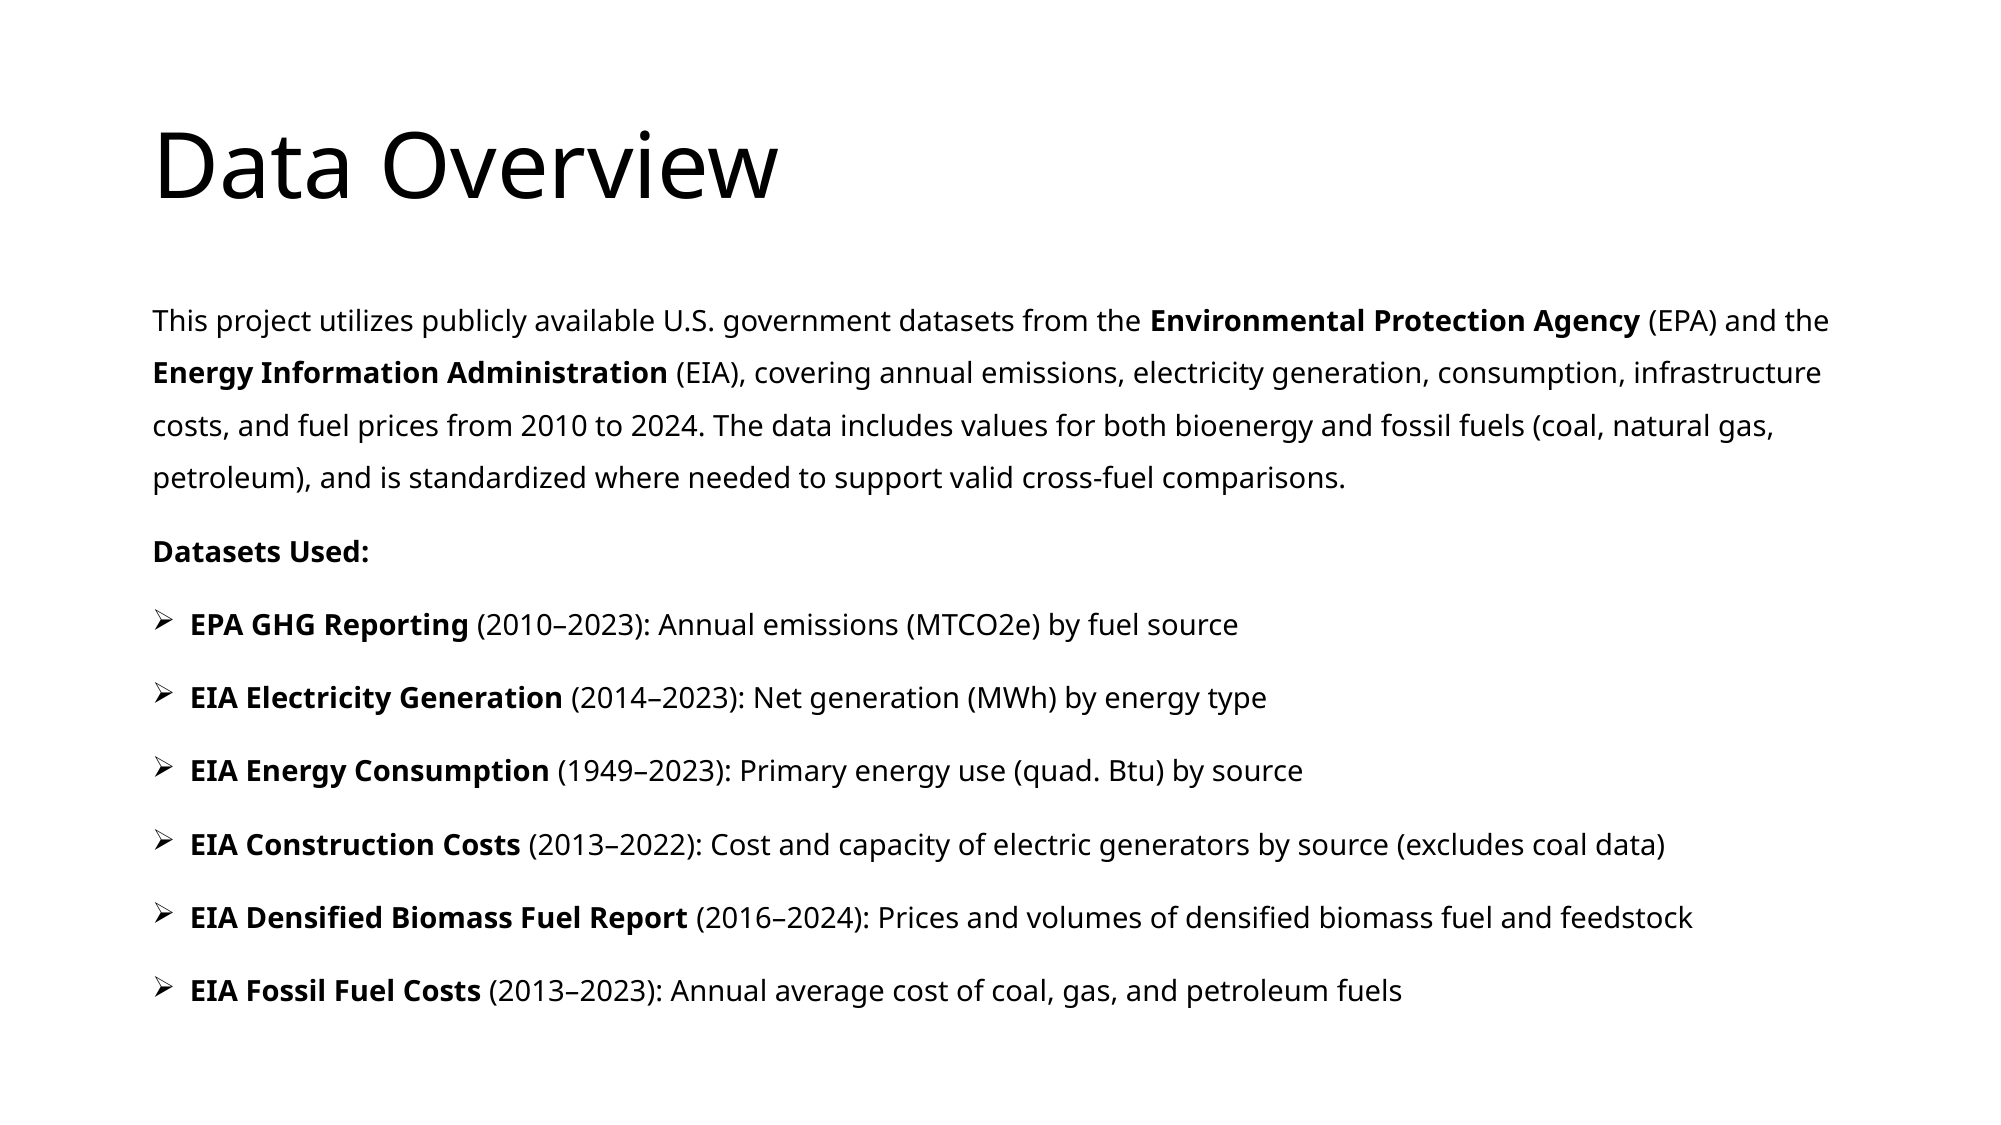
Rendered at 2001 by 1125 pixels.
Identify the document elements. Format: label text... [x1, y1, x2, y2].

list This project utilizes publicly available U.S. government datasets from the Environmental Protection Agency (EPA) and the Energy Information Administration (EIA), covering annual emissions, electricity generation, consumption, infrastructure costs, and fuel prices from 2010 to 2024. The data includes values for both bioenergy and fossil fuels (coal, natural gas, petroleum), and is standardized where needed to support valid cross-fuel comparisons. Datasets Used: EPA GHG Reporting (2010–2023): Annual emissions (MTCO2e) by fuel source EIA Electricity Generation (2014–2023): Net generation (MWh) by energy type EIA Energy Consumption (1949–2023): Primary energy use (quad. Btu) by source EIA Construction Costs (2013–2022): Cost and capacity of electric generators by source (excludes coal data) EIA Densified Biomass Fuel Report (2016–2024): Prices and volumes of densified biomass fuel and feedstock EIA Fossil Fuel Costs (2013–2023): Annual average cost of coal, gas, and petroleum fuels [137, 277, 1863, 1043]
title Data Overview [137, 59, 1863, 277]
